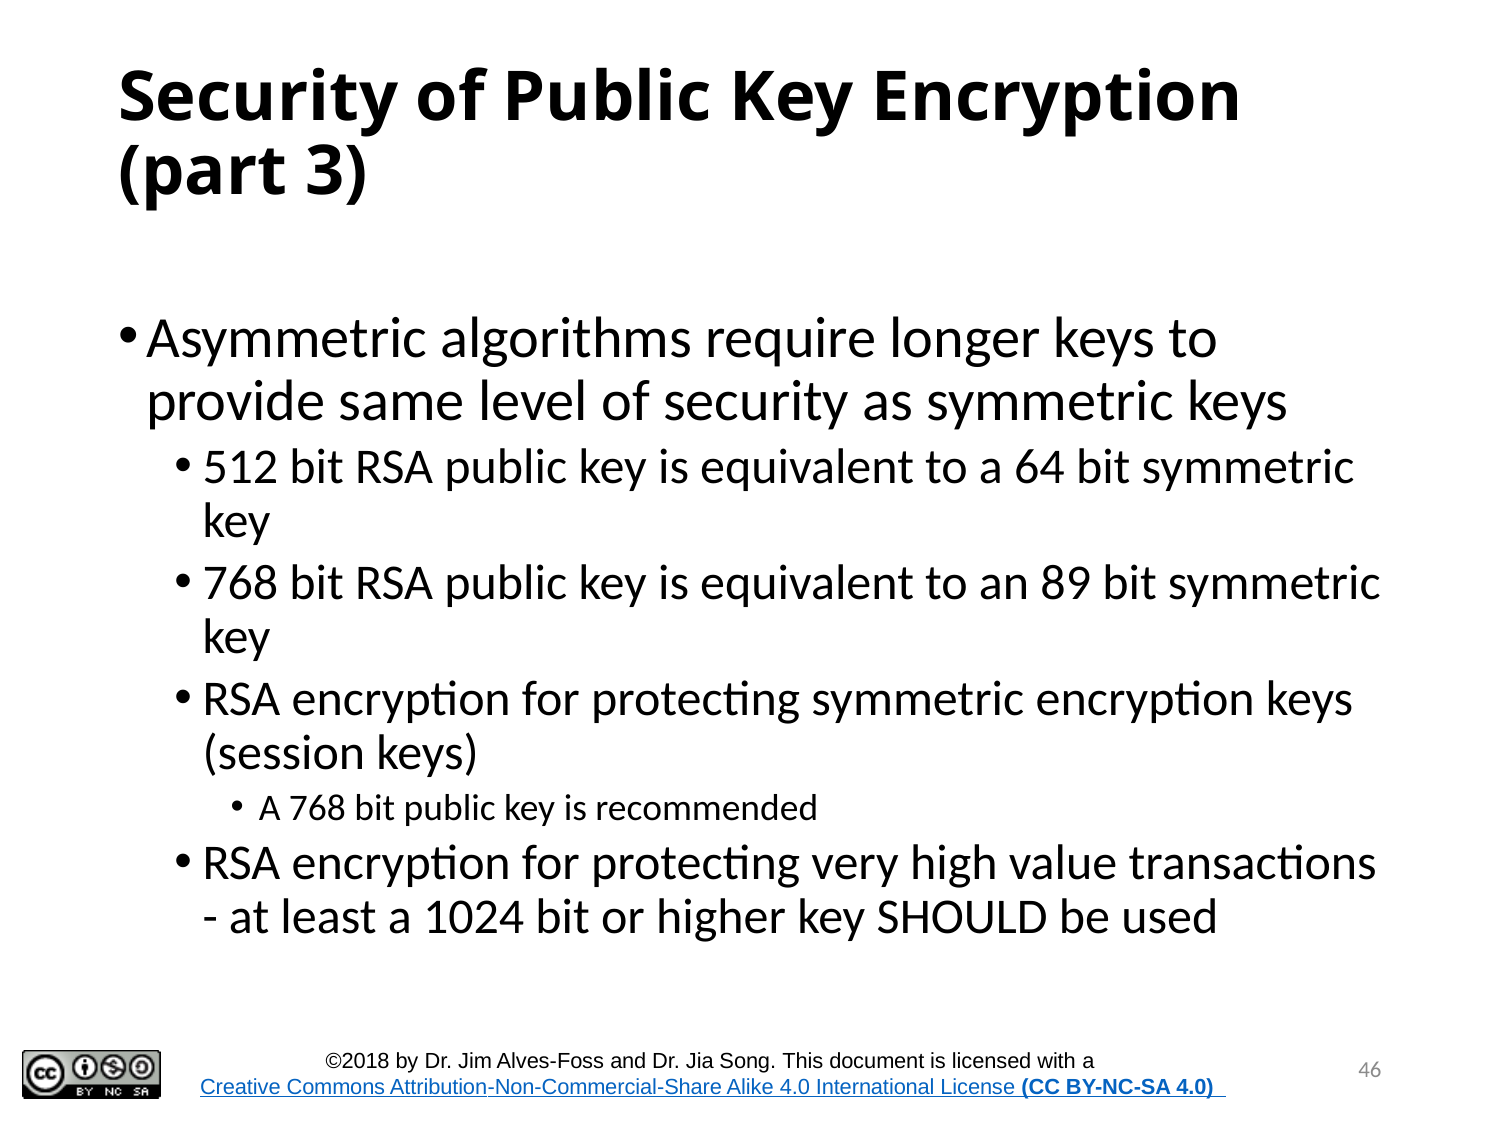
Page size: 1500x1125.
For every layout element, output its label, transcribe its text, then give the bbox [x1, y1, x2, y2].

list Asymmetric algorithms require longer keys to provide same level of security as symmetric keys 512 bit RSA public key is equivalent to a 64 bit symmetric key 768 bit RSA public key is equivalent to an 89 bit symmetric key RSA encryption for protecting symmetric encryption keys (session keys) A 768 bit public key is recommended RSA encryption for protecting very high value transactions - at least a 1024 bit or higher key SHOULD be used [102, 299, 1398, 1036]
picture [22, 1050, 161, 1099]
slide_number 46 [1315, 1038, 1397, 1099]
title Security of Public Key Encryption (part 3) [102, 59, 1398, 211]
